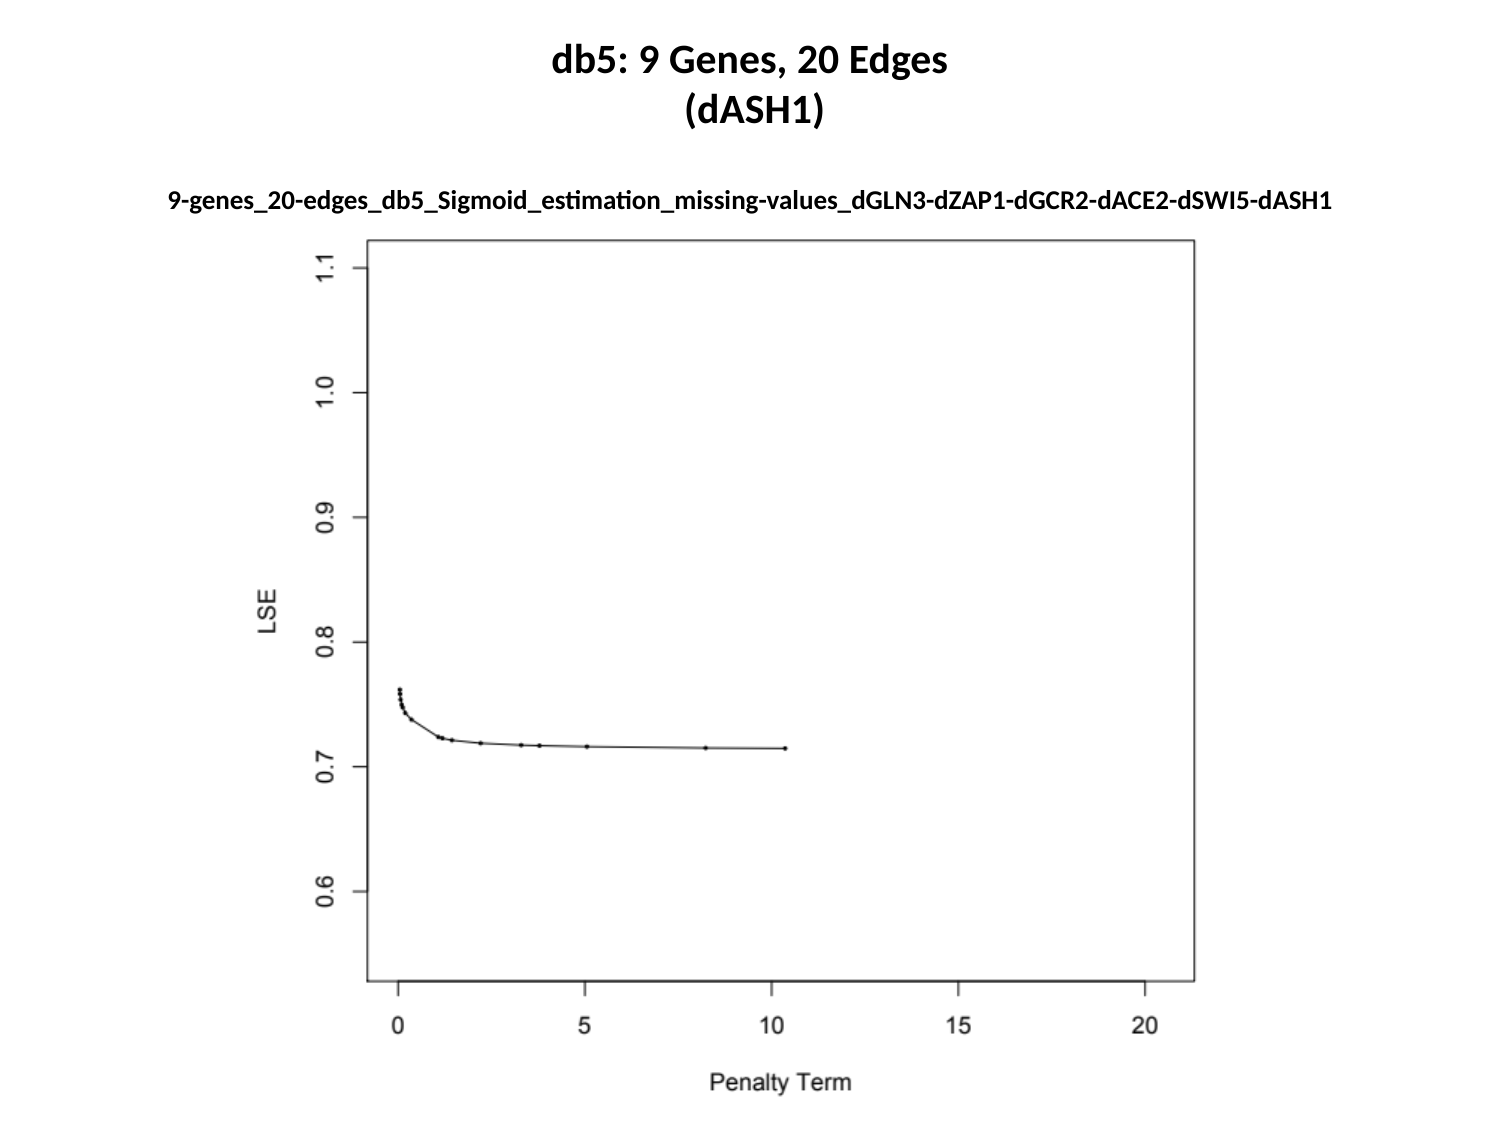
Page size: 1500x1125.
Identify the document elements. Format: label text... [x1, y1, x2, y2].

title db5: 9 Genes, 20 Edges (dASH1) 9-genes_20-edges_db5_Sigmoid_estimation_missing-values_dGLN3-dZAP1-dGCR2-dACE2-dSWI5-dASH1 [75, 4, 1425, 122]
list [0, 123, 1500, 1125]
